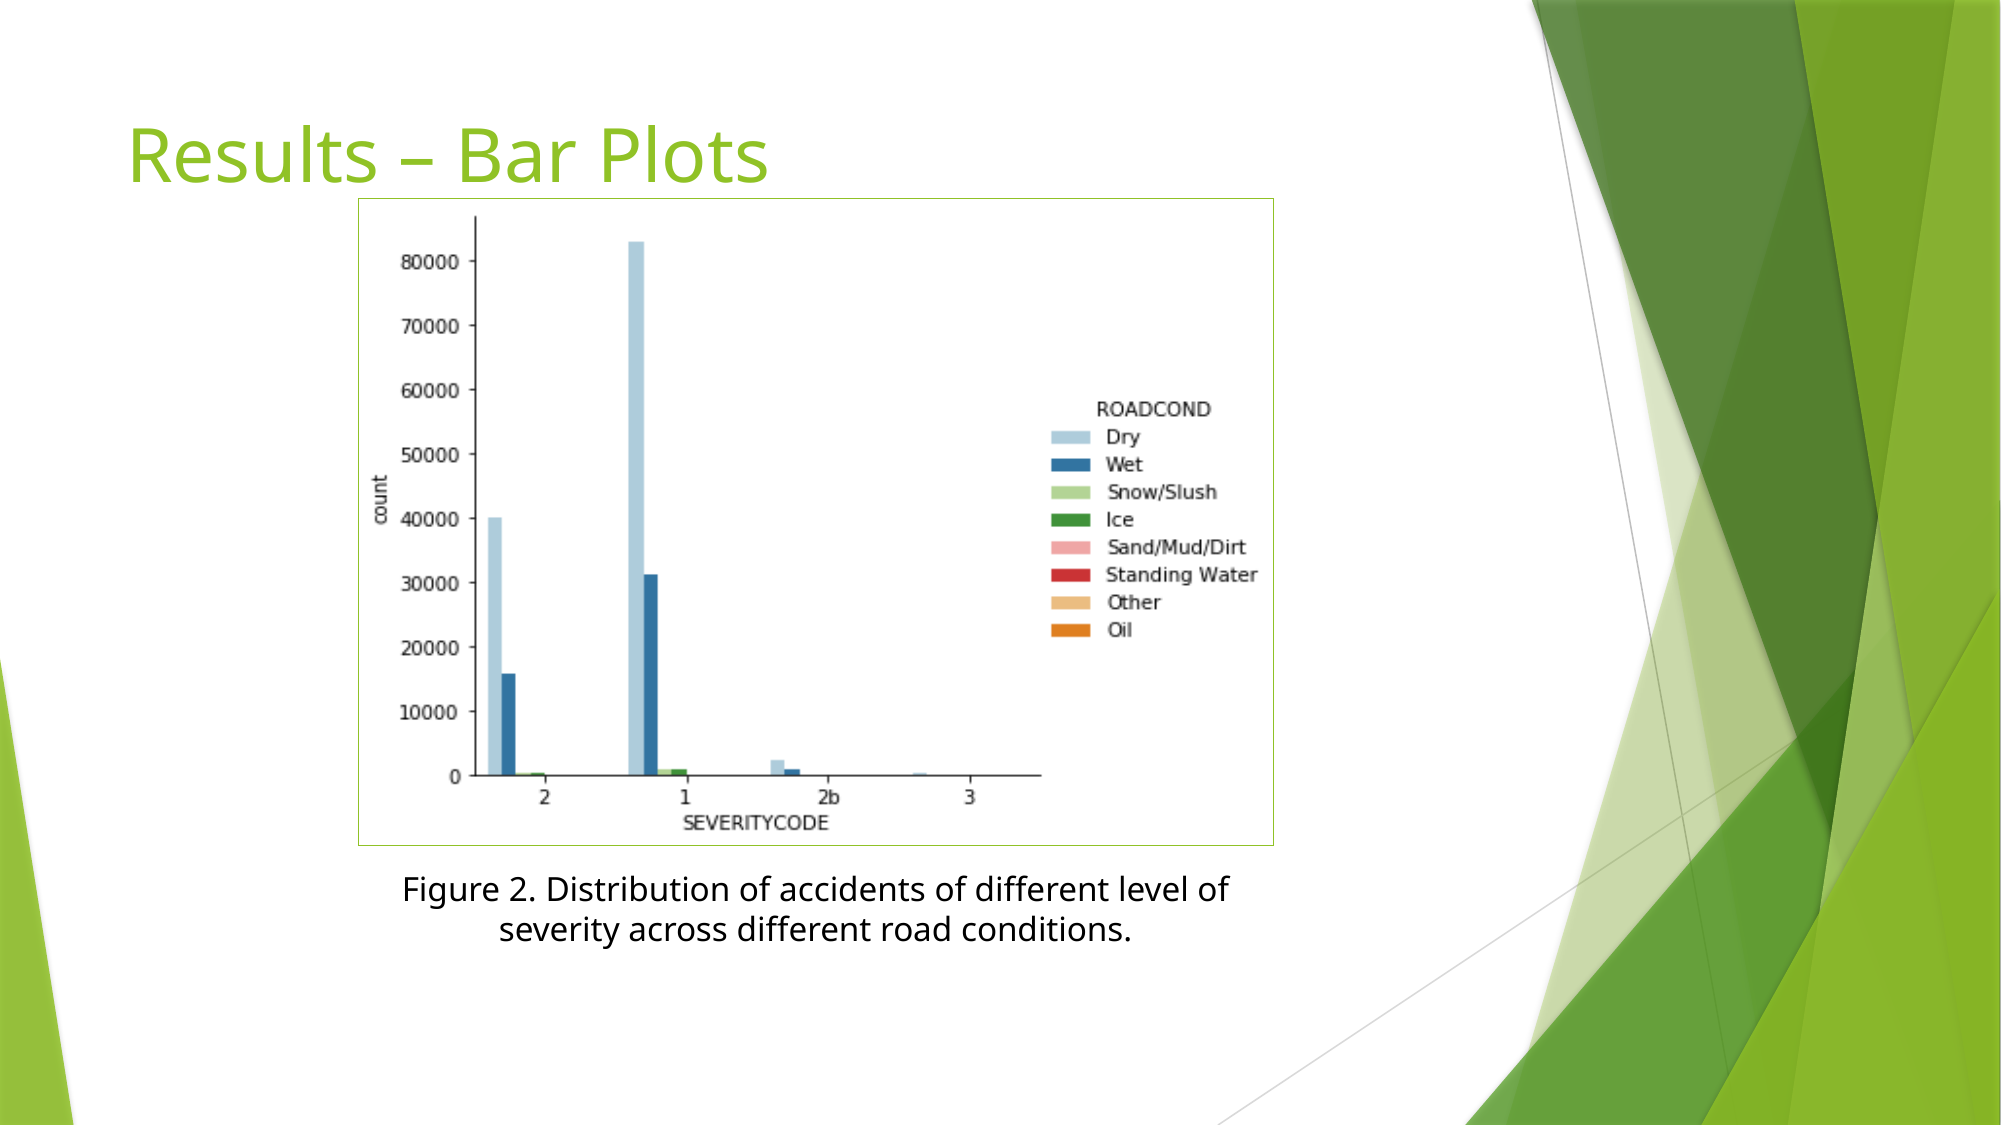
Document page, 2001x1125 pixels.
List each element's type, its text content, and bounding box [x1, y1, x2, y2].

text_box Figure 2. Distribution of accidents of different level of severity across different road conditions. [358, 861, 1274, 956]
title Results – Bar Plots [111, 99, 1522, 317]
picture [358, 198, 1275, 846]
